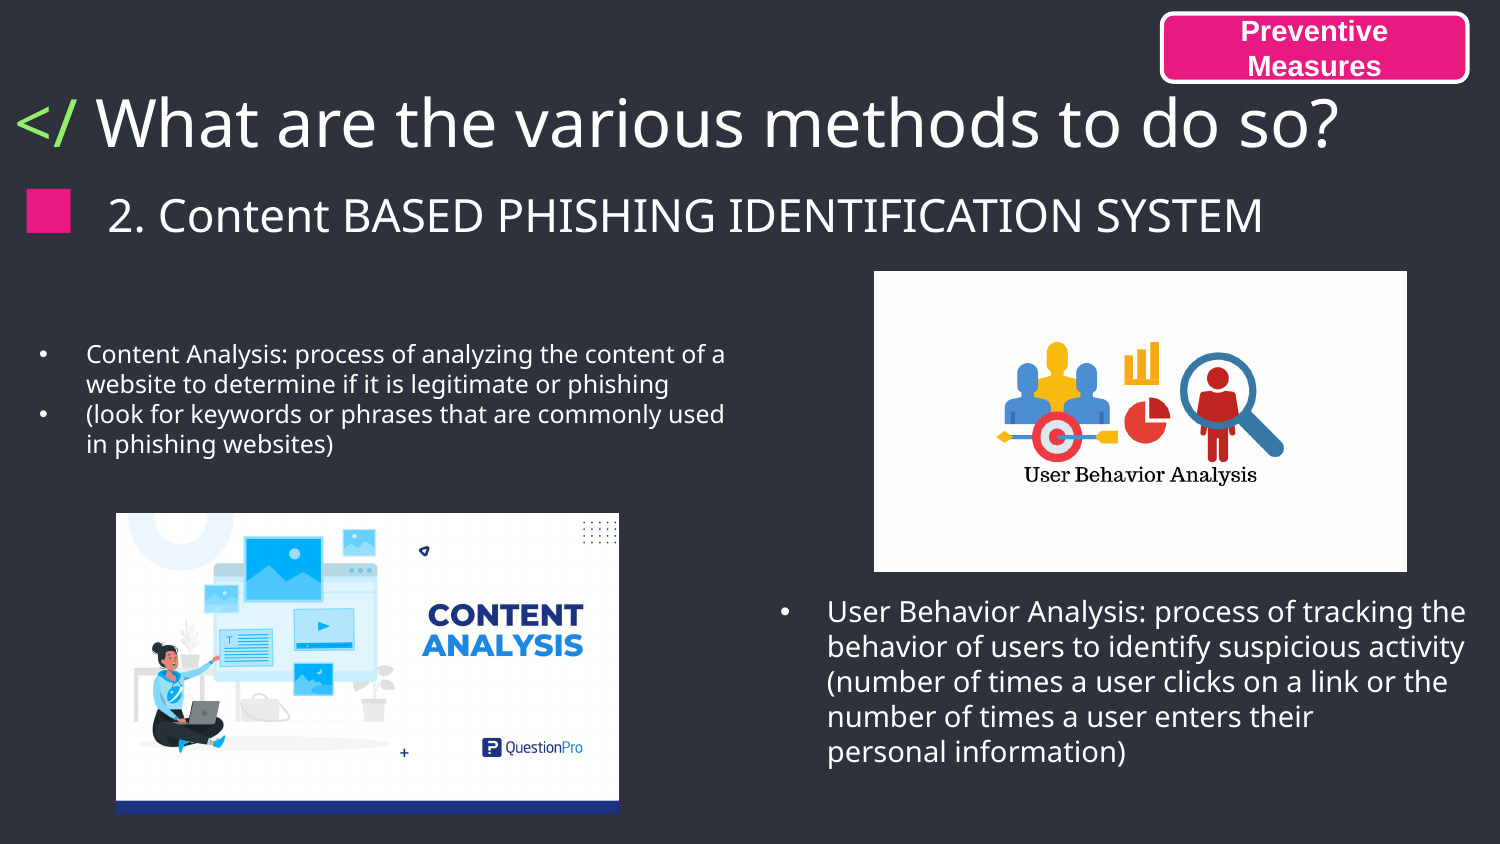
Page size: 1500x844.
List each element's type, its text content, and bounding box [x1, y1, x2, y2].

text_box [26, 188, 71, 233]
picture [873, 271, 1407, 572]
picture [116, 513, 619, 814]
text_box User Behavior Analysis: process of tracking the behavior of users to identify suspicious activity (number of times a user clicks on a link or the number of times a user enters their personal information) [765, 586, 1500, 776]
text_box Content Analysis: process of analyzing the content of a website to determine if it is legitimate or phishing (look for keywords or phrases that are commonly used in phishing websites) [24, 323, 750, 572]
text_box 2. Content BASED PHISHING IDENTIFICATION SYSTEM [92, 181, 1295, 257]
text_box Preventive Measures [1159, 11, 1470, 84]
text_box </ What are the various methods to do so? [0, 65, 1420, 161]
